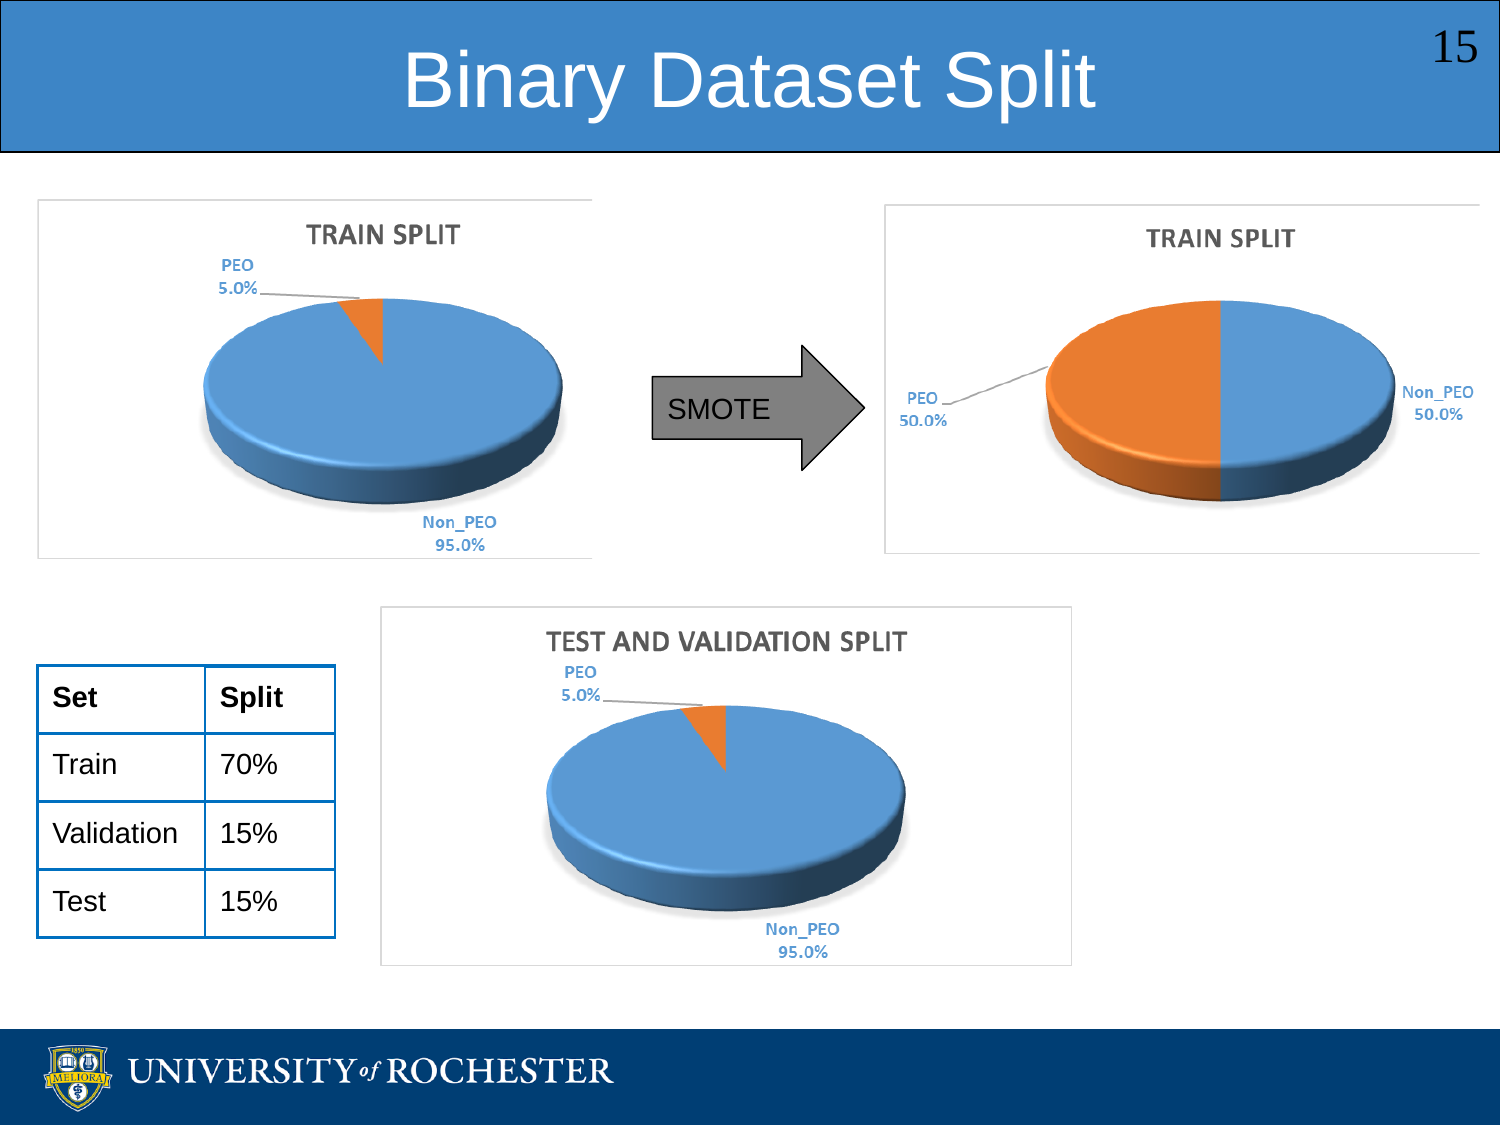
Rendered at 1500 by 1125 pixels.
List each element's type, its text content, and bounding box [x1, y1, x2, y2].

table_cell Train [39, 735, 204, 800]
text_box Binary Dataset Split [0, 0, 1500, 152]
slide_number ‹#› [1410, 0, 1500, 87]
picture [380, 605, 1073, 966]
picture [0, 1029, 1500, 1125]
text_box [72, 217, 1429, 949]
table_header Set [39, 667, 204, 732]
table_cell 15% [206, 871, 334, 936]
table_cell Test [39, 871, 204, 936]
table_header Split [206, 668, 334, 732]
table_cell Validation [39, 803, 204, 868]
table_cell 70% [206, 735, 334, 800]
picture [37, 199, 593, 559]
picture [883, 204, 1480, 554]
table_cell 15% [206, 803, 334, 868]
text_box SMOTE [652, 345, 865, 471]
